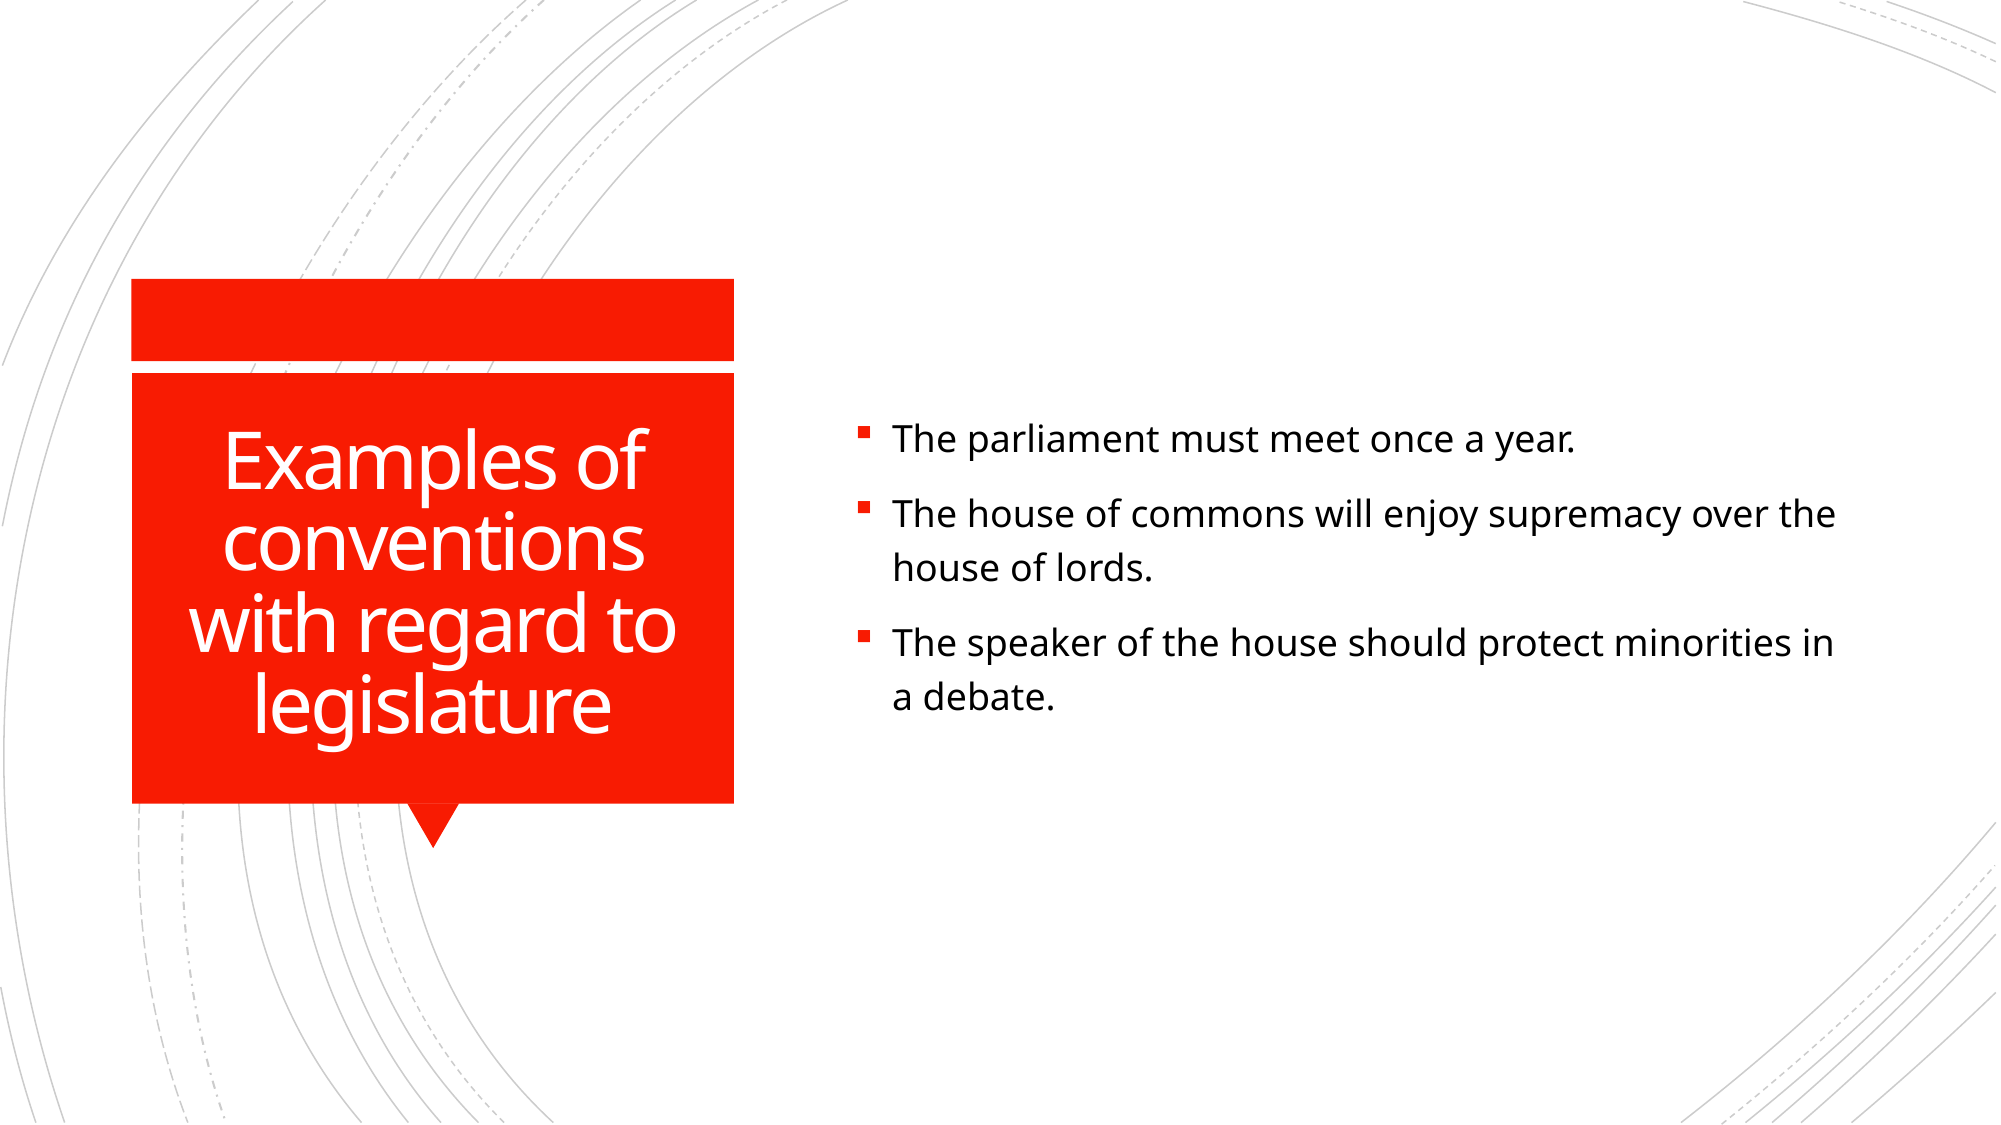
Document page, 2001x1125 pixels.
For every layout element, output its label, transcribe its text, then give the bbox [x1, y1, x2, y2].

title Examples of conventions with regard to legislature [145, 385, 720, 789]
list The parliament must meet once a year. The house of commons will enjoy supremacy over the house of lords. The speaker of the house should protect minorities in a debate. [839, 131, 1871, 993]
